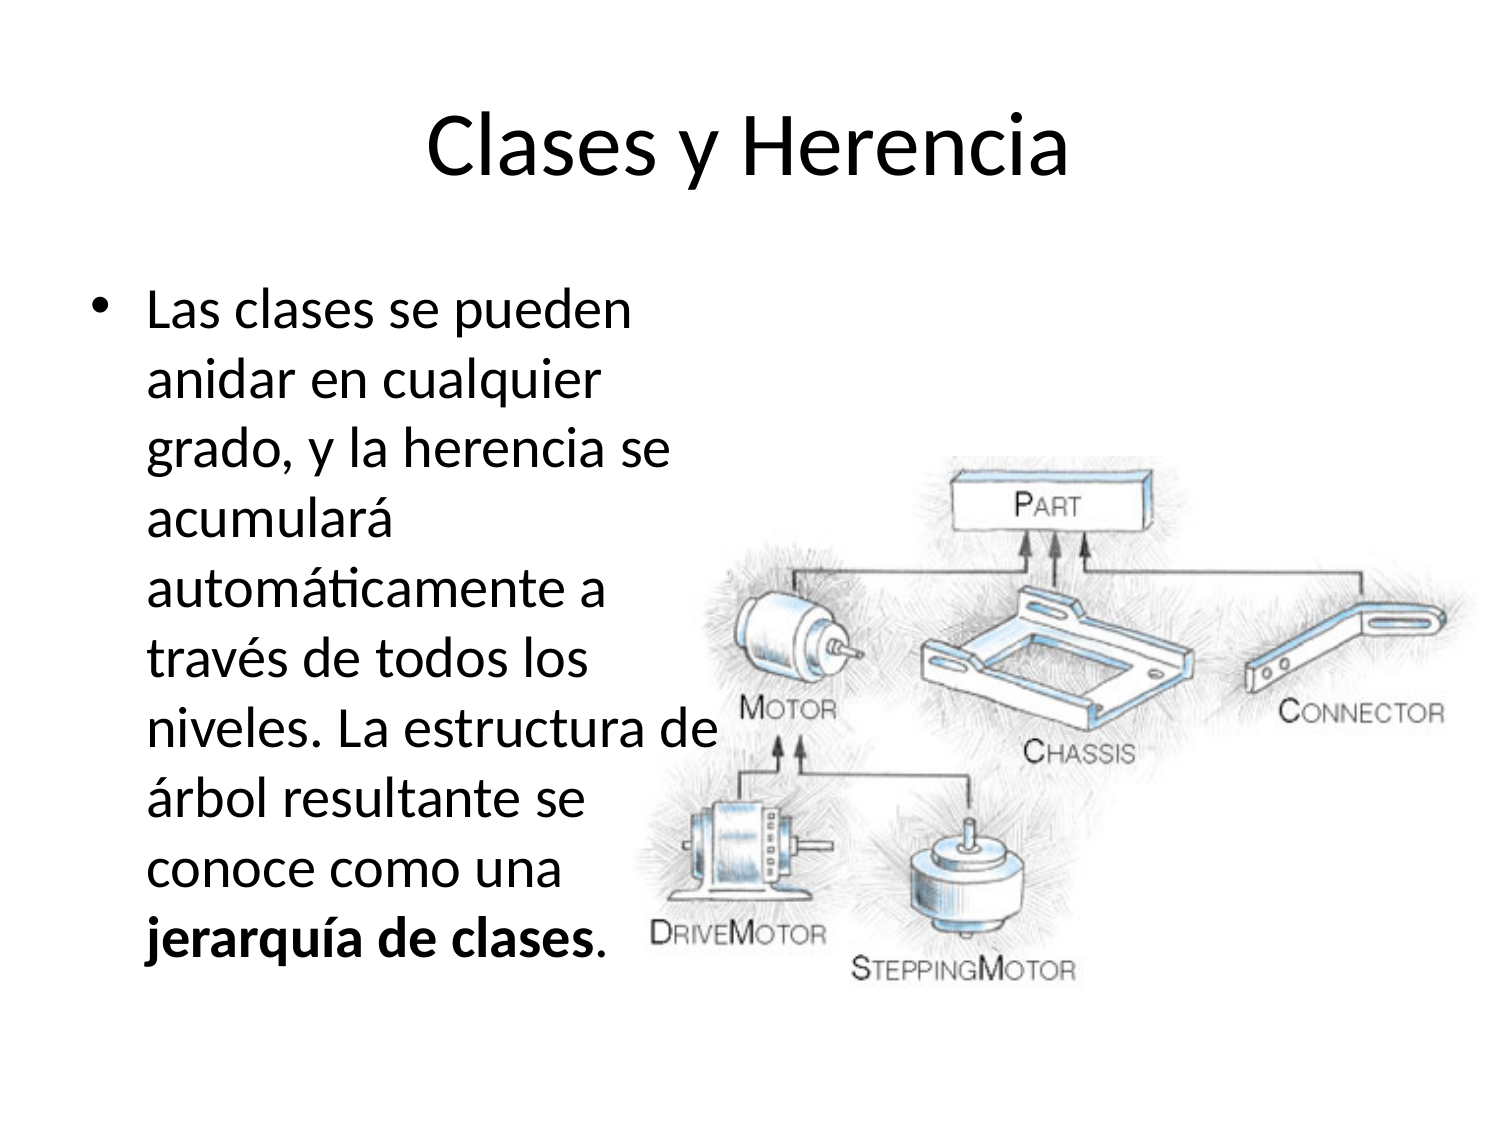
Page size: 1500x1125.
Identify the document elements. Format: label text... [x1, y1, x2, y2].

picture [619, 455, 1477, 1019]
title Clases y Herencia [75, 45, 1425, 233]
list Las clases se pueden anidar en cualquier grado, y la herencia se acumulará automáticamente a través de todos los niveles. La estructura de árbol resultante se conoce como una jerarquía de clases. [75, 262, 738, 1005]
